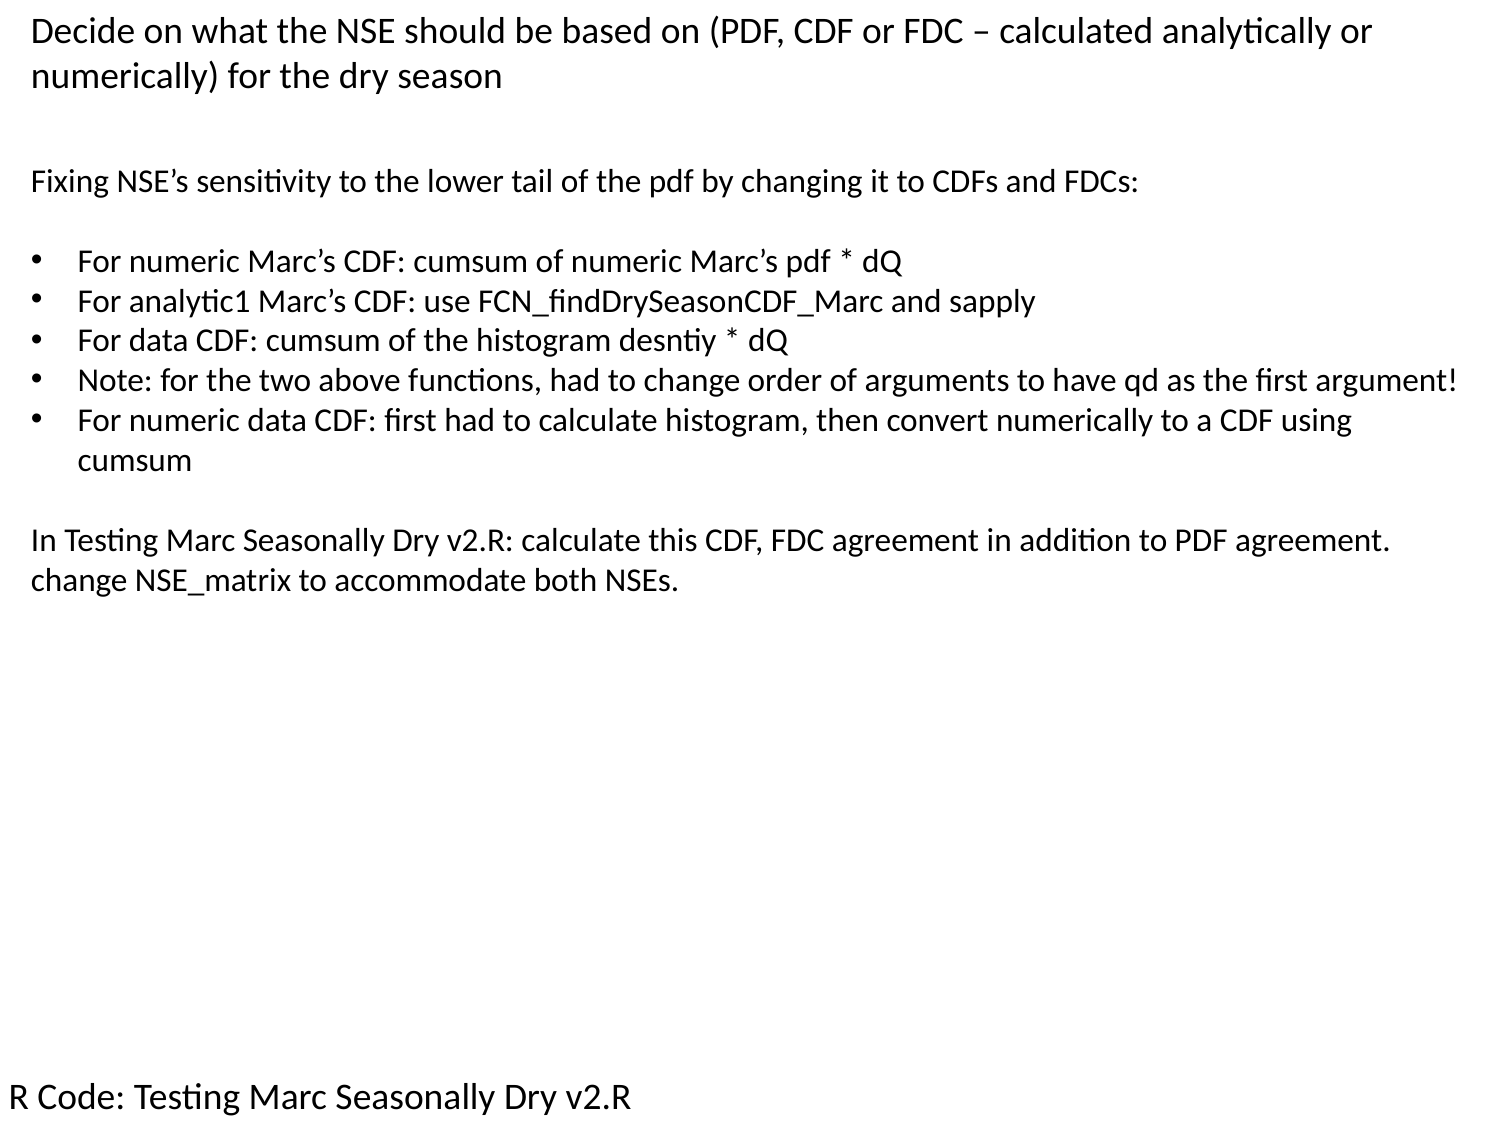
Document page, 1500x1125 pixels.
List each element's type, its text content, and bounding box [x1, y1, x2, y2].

text_box Fixing NSE’s sensitivity to the lower tail of the pdf by changing it to CDFs and FDCs: For numeric Marc’s CDF: cumsum of numeric Marc’s pdf * dQ For analytic1 Marc’s CDF: use FCN_findDrySeasonCDF_Marc and sapply For data CDF: cumsum of the histogram desntiy * dQ Note: for the two above functions, had to change order of arguments to have qd as the first argument! For numeric data CDF: first had to calculate histogram, then convert numerically to a CDF using cumsum In Testing Marc Seasonally Dry v2.R: calculate this CDF, FDC agreement in addition to PDF agreement. change NSE_matrix to accommodate both NSEs. [16, 151, 1477, 606]
text_box R Code: Testing Marc Seasonally Dry v2.R [0, 1064, 647, 1125]
text_box Decide on what the NSE should be based on (PDF, CDF or FDC – calculated analytically or numerically) for the dry season [16, 0, 1500, 104]
